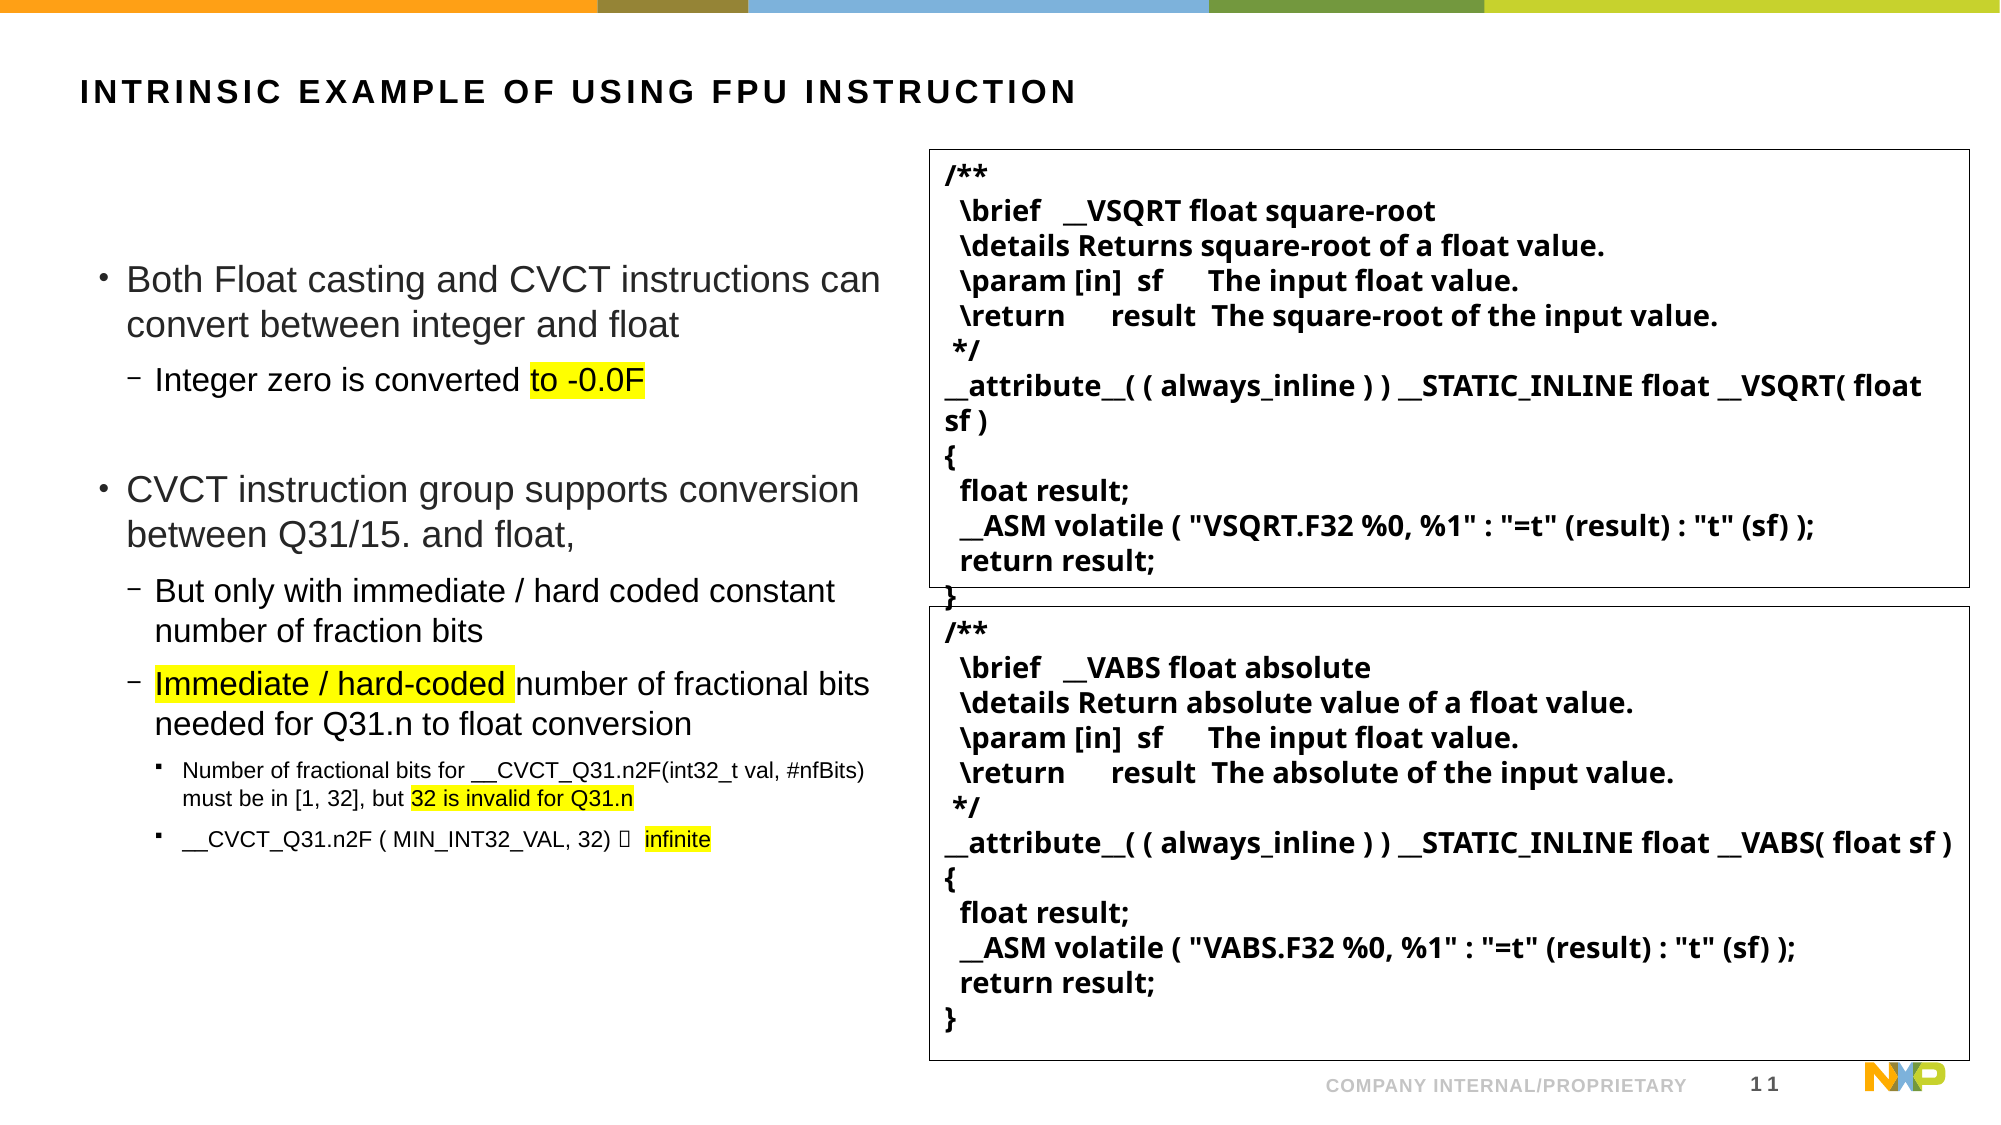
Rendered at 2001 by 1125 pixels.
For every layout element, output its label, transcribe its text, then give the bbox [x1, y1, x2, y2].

text_box /** \brief __VABS float absolute \details Return absolute value of a float value. \param [in] sf The input float value. \return result The absolute of the input value. */ __attribute__( ( always_inline ) ) __STATIC_INLINE float __VABS( float sf ) { float result; __ASM volatile ( "VABS.F32 %0, %1" : "=t" (result) : "t" (sf) ); return result; } [929, 606, 1970, 1061]
text_box /** \brief __VSQRT float square-root \details Returns square-root of a float value. \param [in] sf The input float value. \return result The square-root of the input value. */ __attribute__( ( always_inline ) ) __STATIC_INLINE float __VSQRT( float sf ) { float result; __ASM volatile ( "VSQRT.F32 %0, %1" : "=t" (result) : "t" (sf) ); return result; } [929, 149, 1970, 588]
text_box Both Float casting and CVCT instructions can convert between integer and float Integer zero is converted to -0.0F CVCT instruction group supports conversion between Q31/15. and float, But only with immediate / hard coded constant number of fraction bits Immediate / hard-coded number of fractional bits needed for Q31.n to float conversion Number of fractional bits for __CVCT_Q31.n2F(int32_t val, #nfBits) must be in [1, 32], but 32 is invalid for Q31.n __CVCT_Q31.n2F ( MIN_INT32_VAL, 32)  infinite [83, 247, 904, 936]
title Intrinsic Example of using FPU Instruction [64, 62, 1945, 171]
text_box [64, 189, 1944, 1057]
